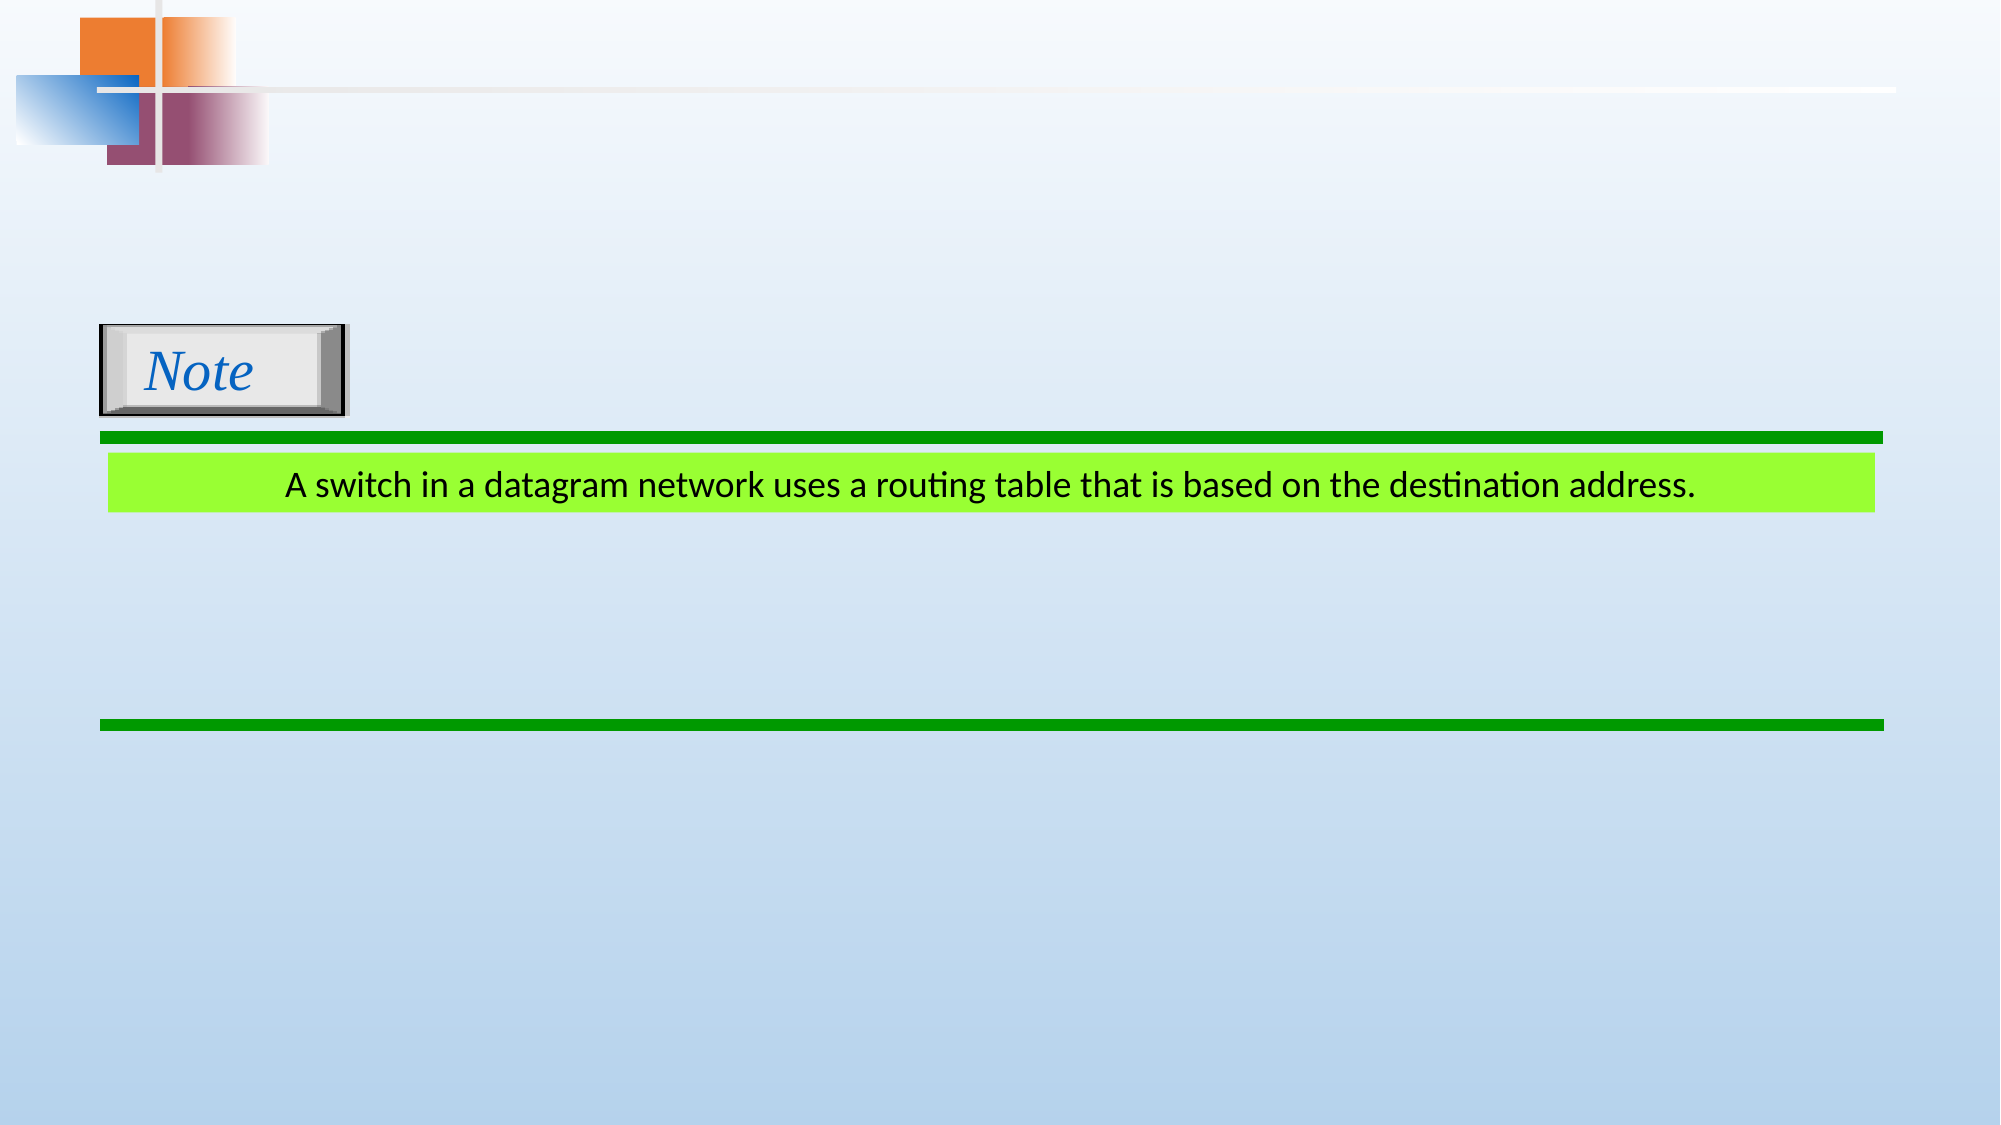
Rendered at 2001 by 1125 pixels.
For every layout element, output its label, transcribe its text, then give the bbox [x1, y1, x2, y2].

text_box [155, 93, 163, 173]
text_box [96, 87, 1897, 93]
text_box A switch in a datagram network uses a routing table that is based on the destination address. [108, 452, 1875, 513]
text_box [99, 324, 351, 419]
text_box [107, 93, 155, 165]
text_box [155, 0, 163, 87]
text_box [163, 93, 188, 165]
text_box [80, 17, 155, 86]
text_box [163, 17, 236, 86]
text_box [188, 93, 269, 165]
text_box [16, 75, 140, 145]
